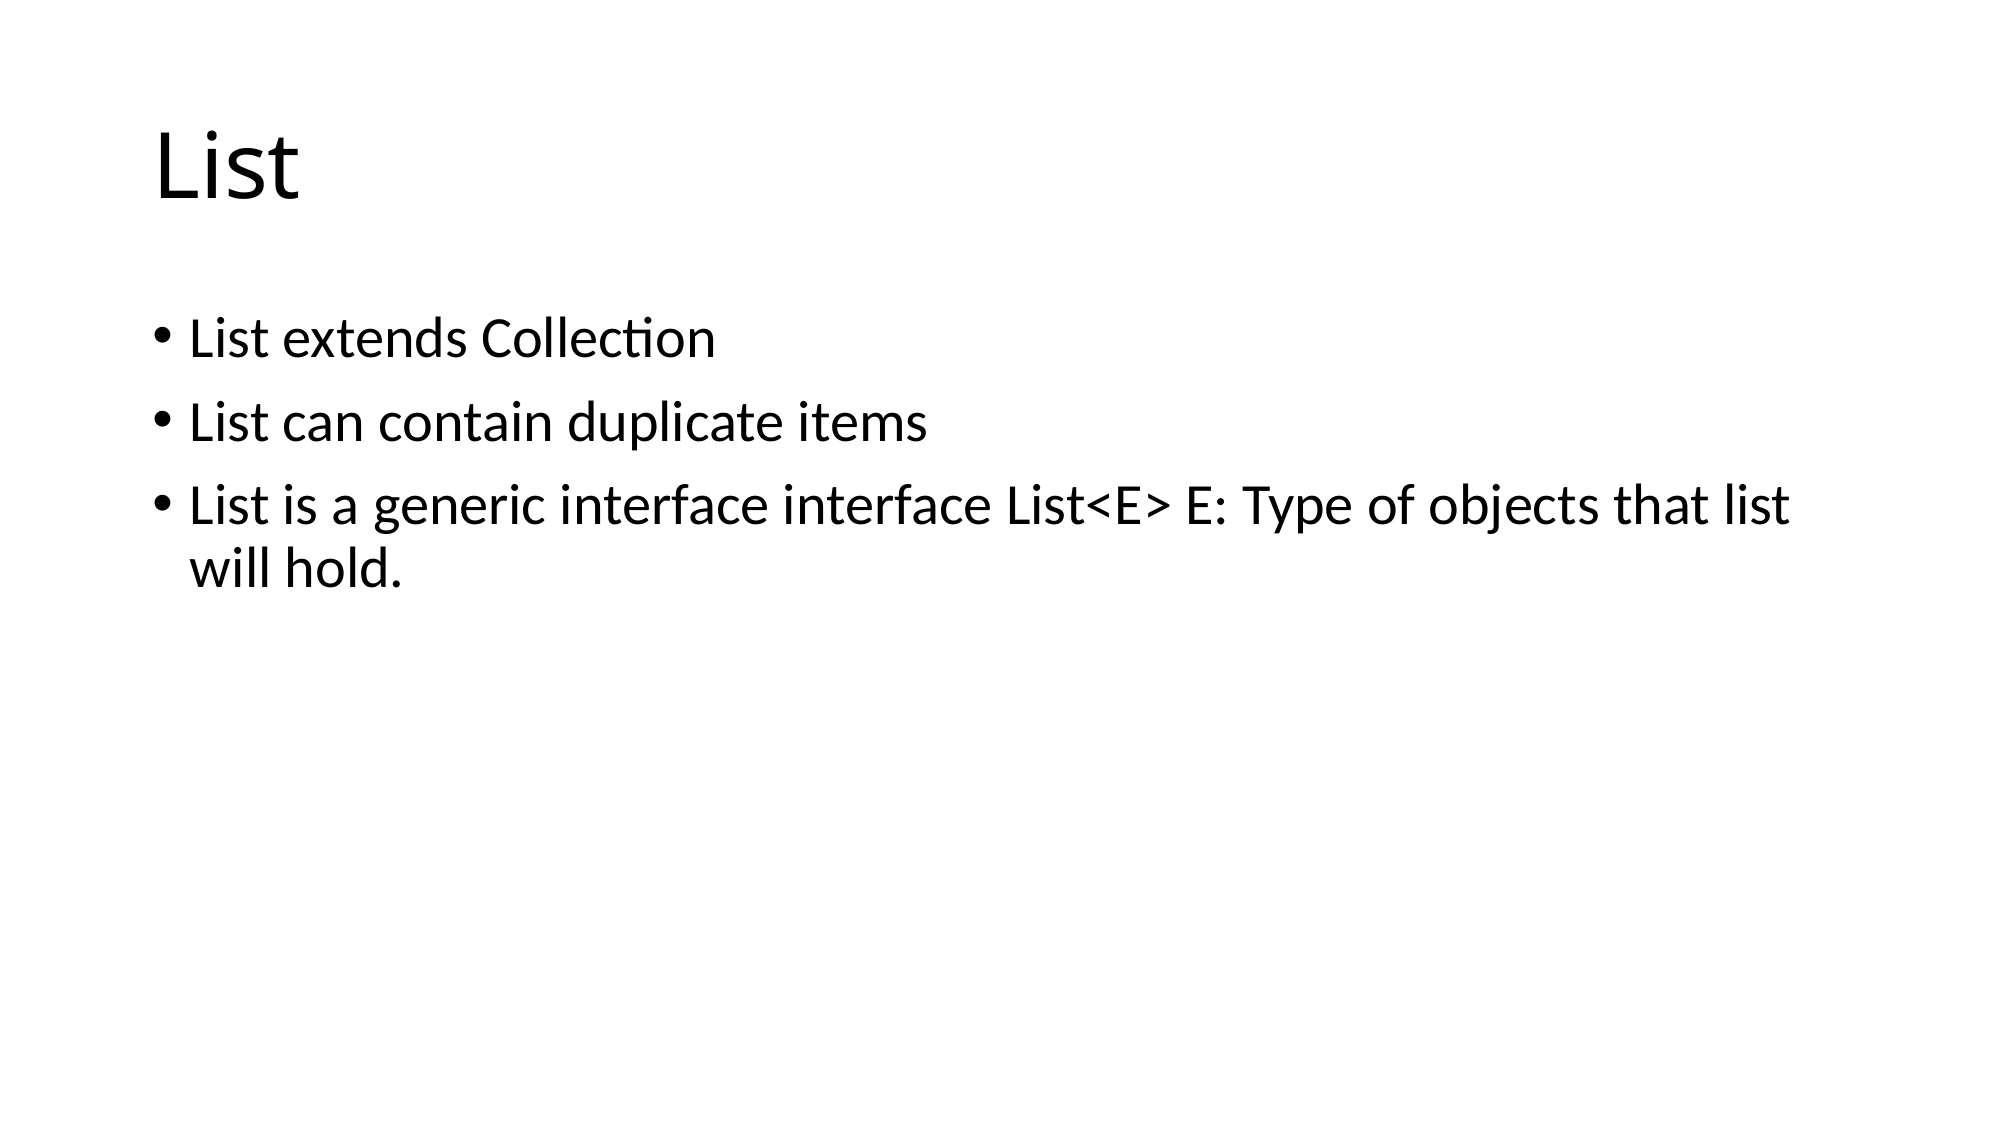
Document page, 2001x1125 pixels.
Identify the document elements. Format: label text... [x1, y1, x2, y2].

list List extends Collection List can contain duplicate items List is a generic interface interface List<E> E: Type of objects that list will hold. [137, 299, 1863, 1014]
title List [137, 59, 1863, 278]
